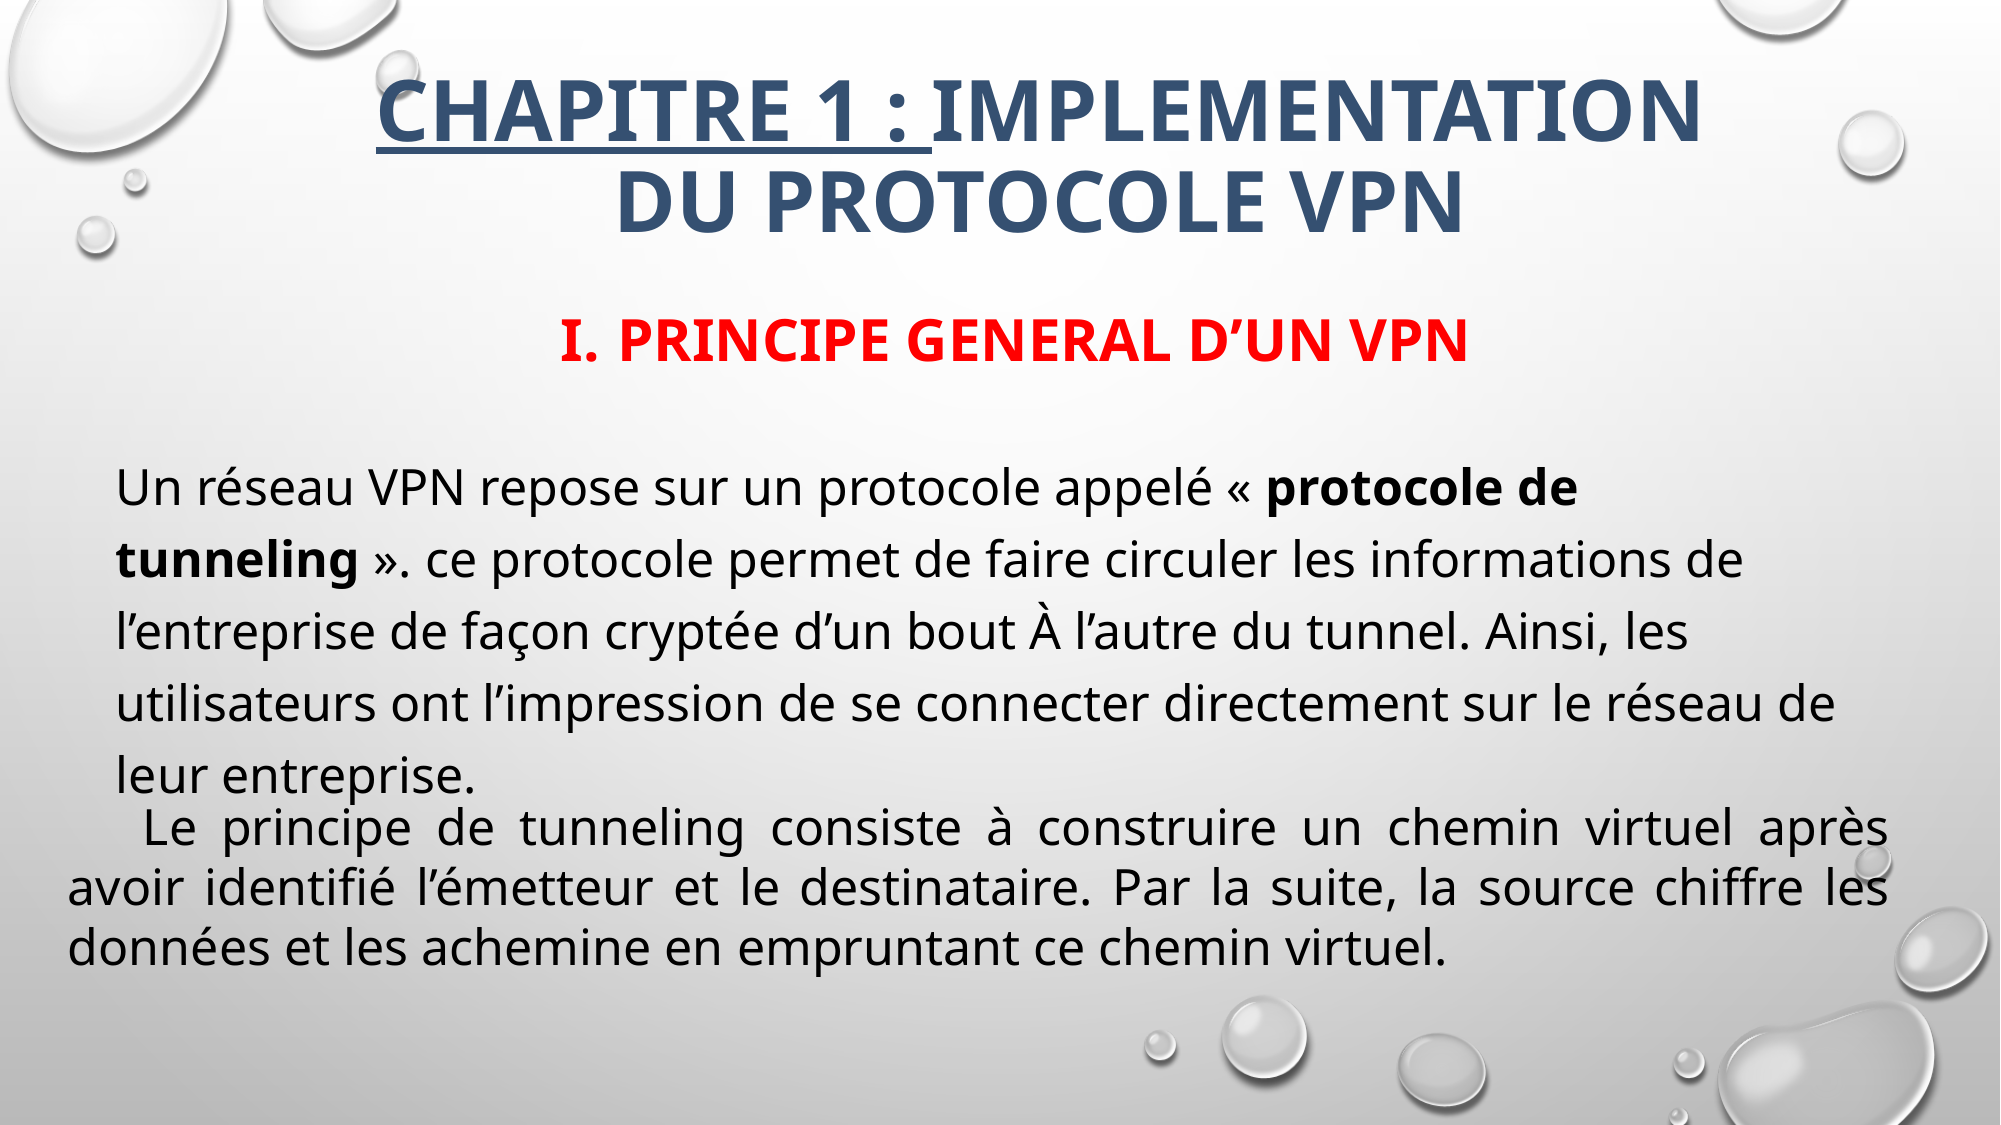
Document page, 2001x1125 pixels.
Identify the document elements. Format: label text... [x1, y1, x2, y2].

picture [0, 0, 2000, 1125]
title CHAPITRE 1 : IMPLEMENTATION DU PROTOCOLE VPN [356, 28, 1726, 291]
text_box PRINCIPE GENERAL D’UN VPN [545, 291, 1486, 381]
text_box Un réseau VPN repose sur un protocole appelé « protocole de tunneling ». ce protocole permet de faire circuler les informations de l’entreprise de façon cryptée d’un bout À l’autre du tunnel. Ainsi, les utilisateurs ont l’impression de se connecter directement sur le réseau de leur entreprise. [100, 435, 1858, 733]
text_box Le principe de tunneling consiste à construire un chemin virtuel après avoir identifié l’émetteur et le destinataire. Par la suite, la source chiffre les données et les achemine en empruntant ce chemin virtuel. [53, 788, 1906, 983]
